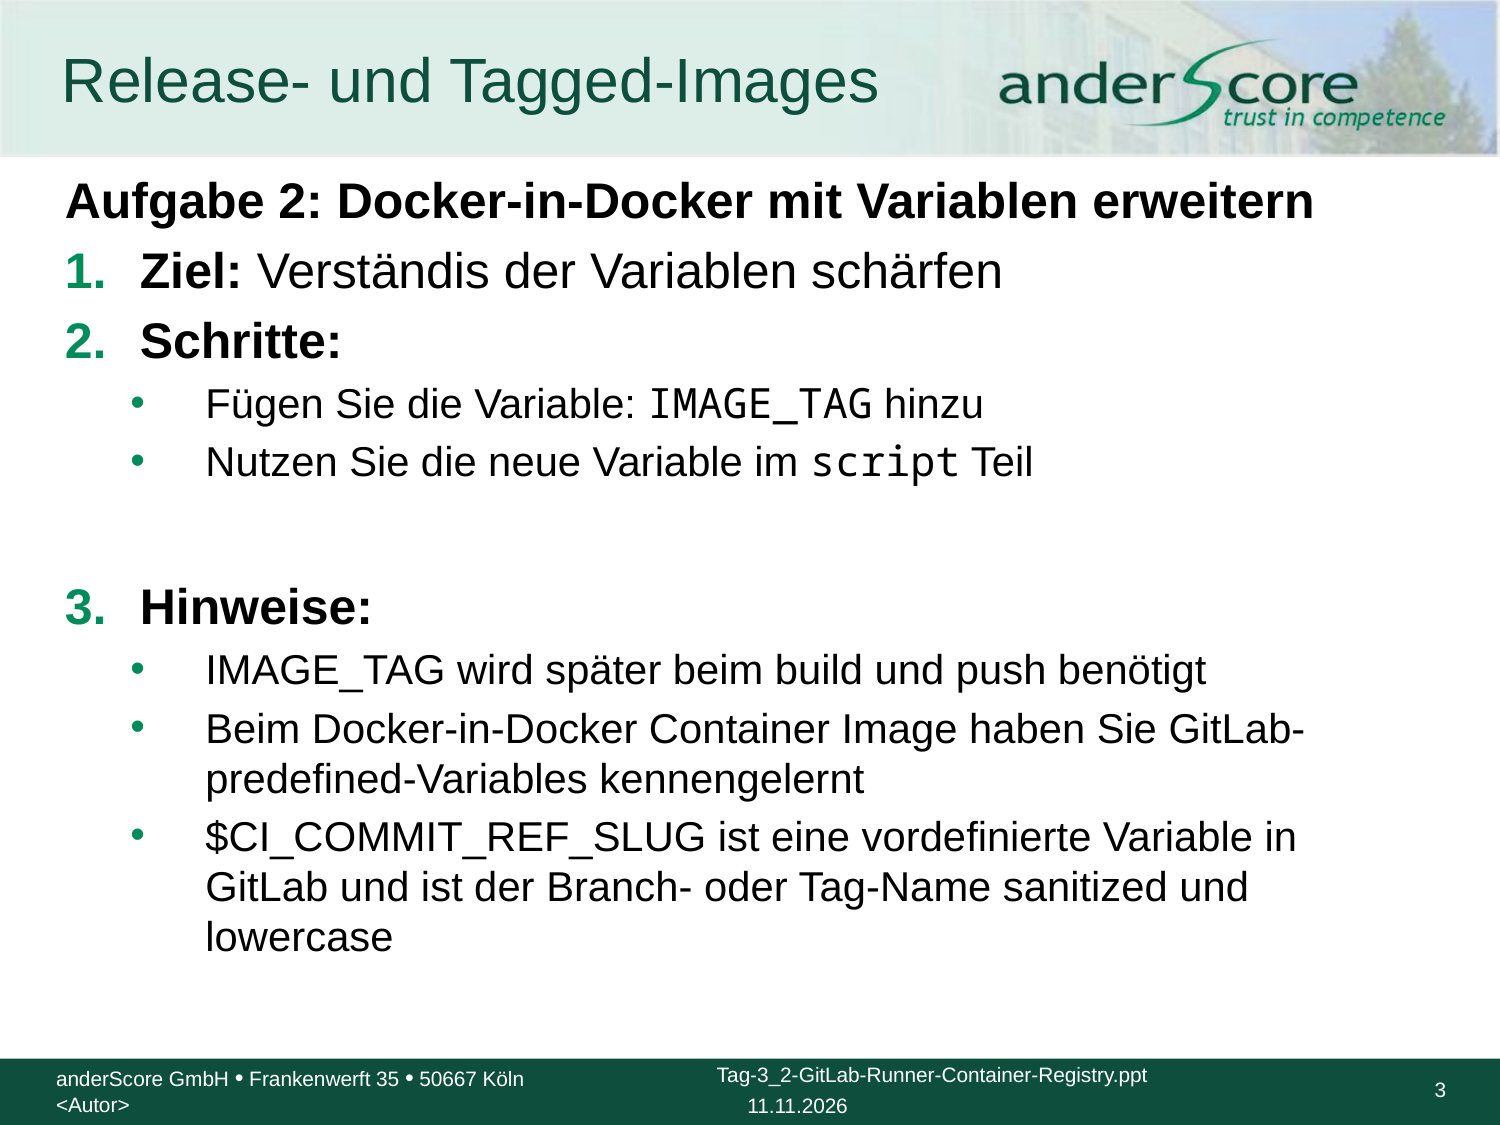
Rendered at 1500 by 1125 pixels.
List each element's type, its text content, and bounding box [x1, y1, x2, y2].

list Aufgabe 2: Docker-in-Docker mit Variablen erweitern Ziel: Verständis der Variablen schärfen Schritte: Fügen Sie die Variable: IMAGE_TAG hinzu Nutzen Sie die neue Variable im script Teil Hinweise: IMAGE_TAG wird später beim build und push benötigt Beim Docker-in-Docker Container Image haben Sie GitLab-predefined-Variables kennengelernt $CI_COMMIT_REF_SLUG ist eine vordefinierte Variable in GitLab und ist der Branch- oder Tag-Name sanitized und lowercase [49, 160, 1447, 1047]
title Release- und Tagged-Images [46, 24, 959, 141]
picture [0, 0, 1500, 157]
